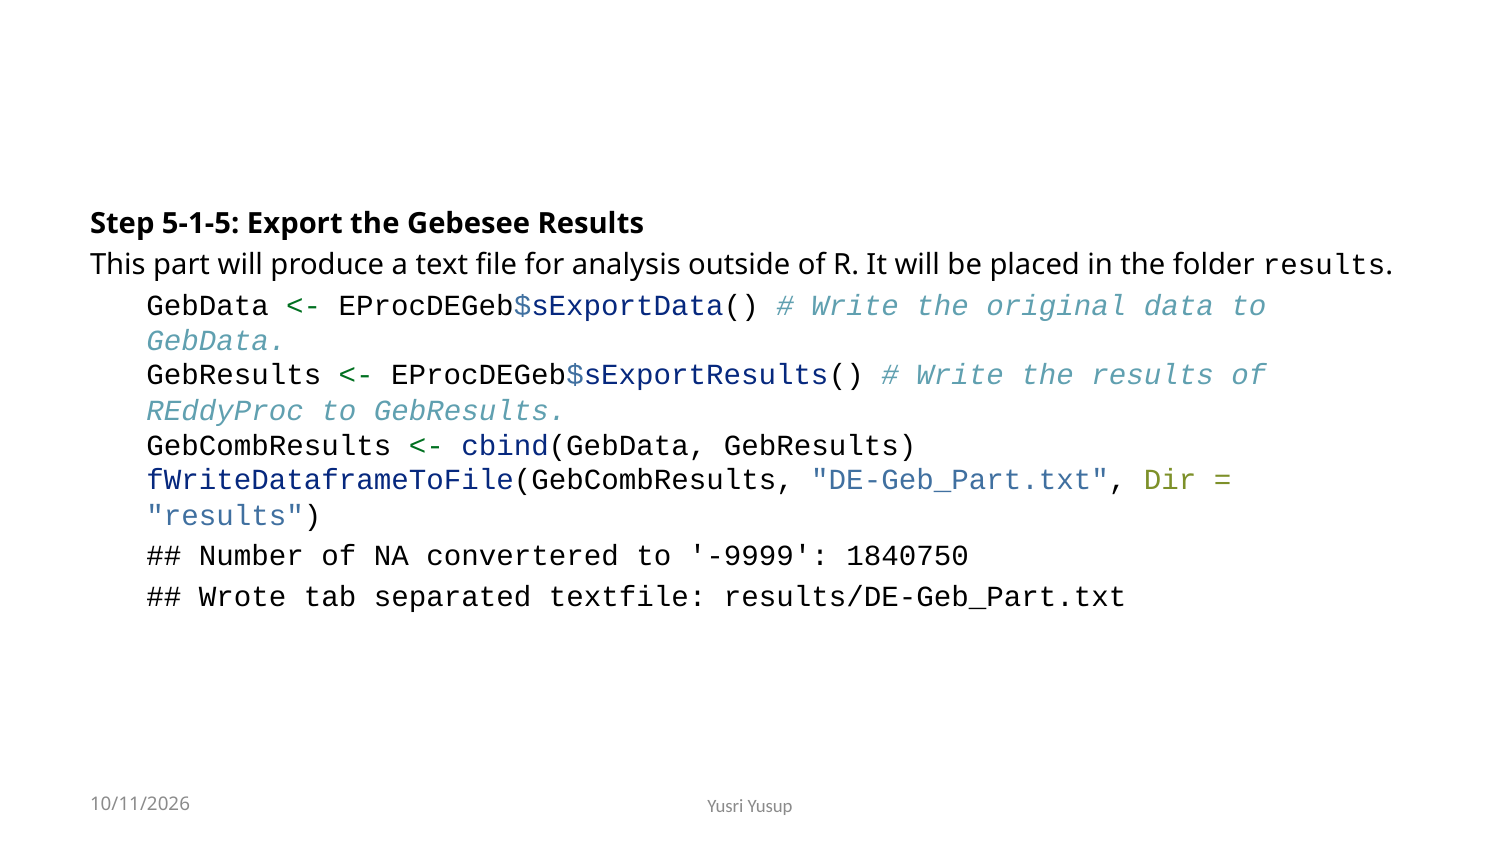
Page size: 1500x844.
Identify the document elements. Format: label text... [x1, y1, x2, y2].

list Step 5-1-5: Export the Gebesee Results This part will produce a text file for analysis outside of R. It will be placed in the folder results. GebData <- EProcDEGeb$sExportData() # Write the original data to GebData. GebResults <- EProcDEGeb$sExportResults() # Write the results of REddyProc to GebResults. GebCombResults <- cbind(GebData, GebResults) fWriteDataframeToFile(GebCombResults, "DE-Geb_Part.txt", Dir = "results") ## Number of NA convertered to '-9999': 1840750 ## Wrote tab separated textfile: results/DE-Geb_Part.txt [75, 196, 1425, 754]
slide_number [75, 782, 425, 827]
footer Yusri Yusup [512, 782, 988, 827]
